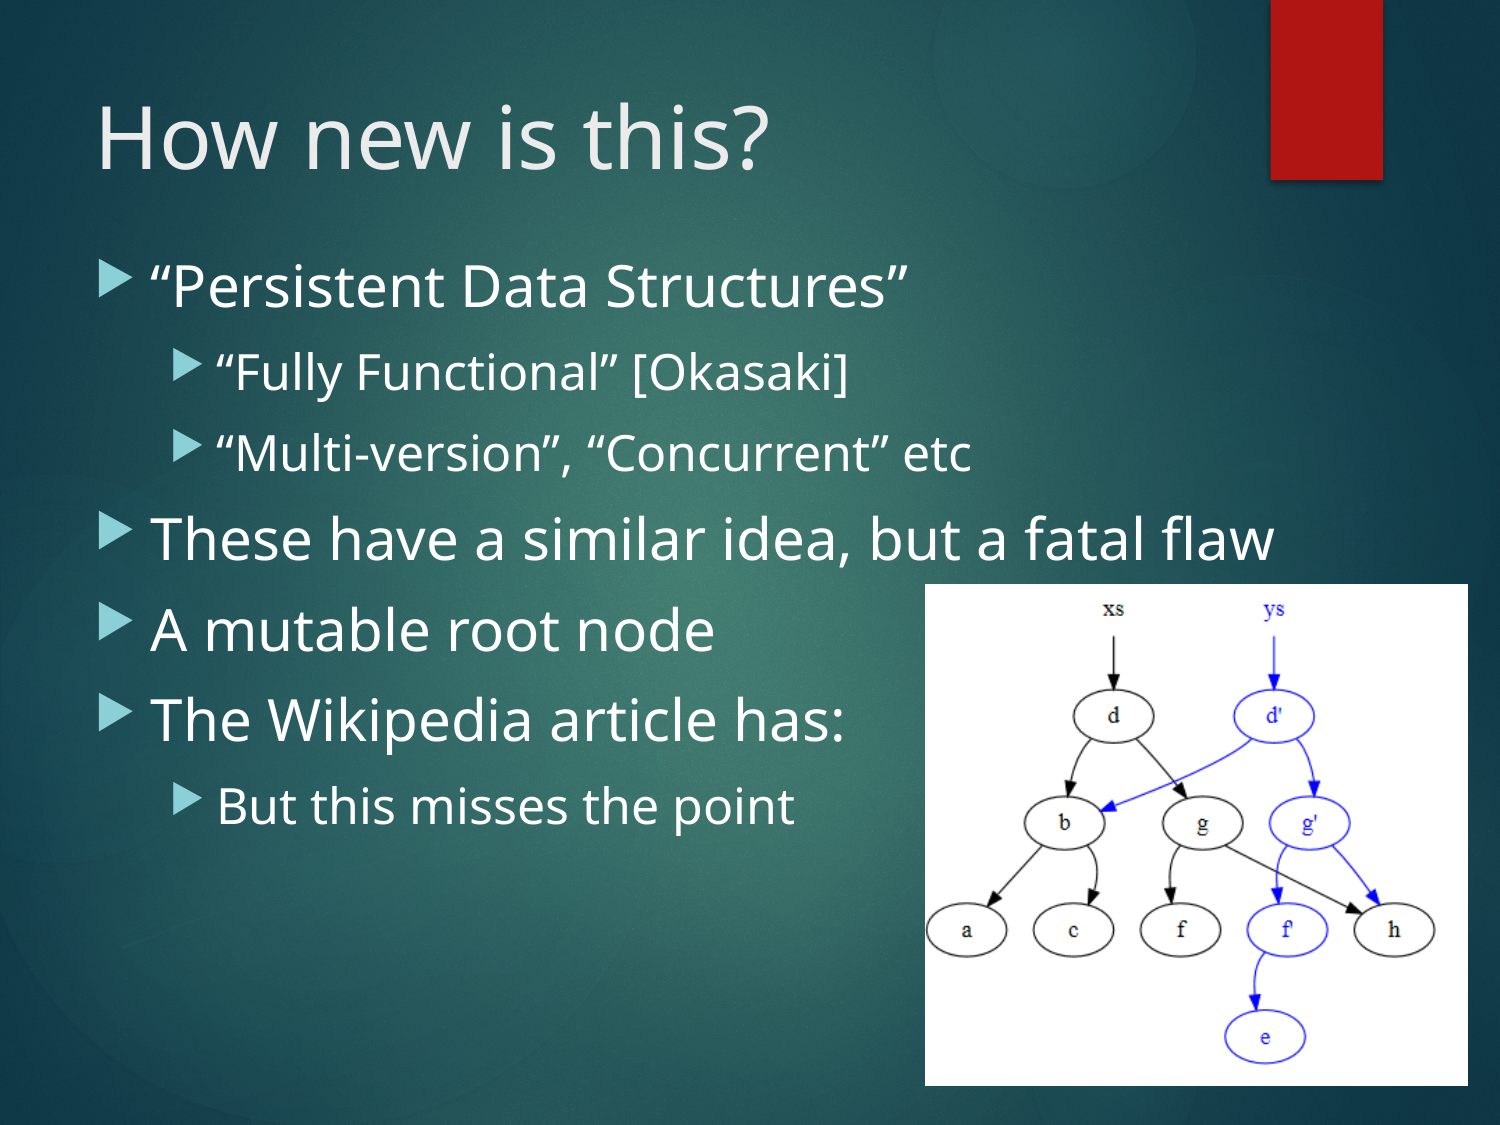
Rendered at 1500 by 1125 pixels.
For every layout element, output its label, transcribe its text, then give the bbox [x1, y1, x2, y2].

title How new is this? [79, 74, 1274, 201]
picture [925, 583, 1468, 1086]
list “Persistent Data Structures” “Fully Functional” [Okasaki] “Multi-version”, “Concurrent” etc These have a similar idea, but a fatal flaw A mutable root node The Wikipedia article has: But this misses the point [79, 241, 1440, 1077]
